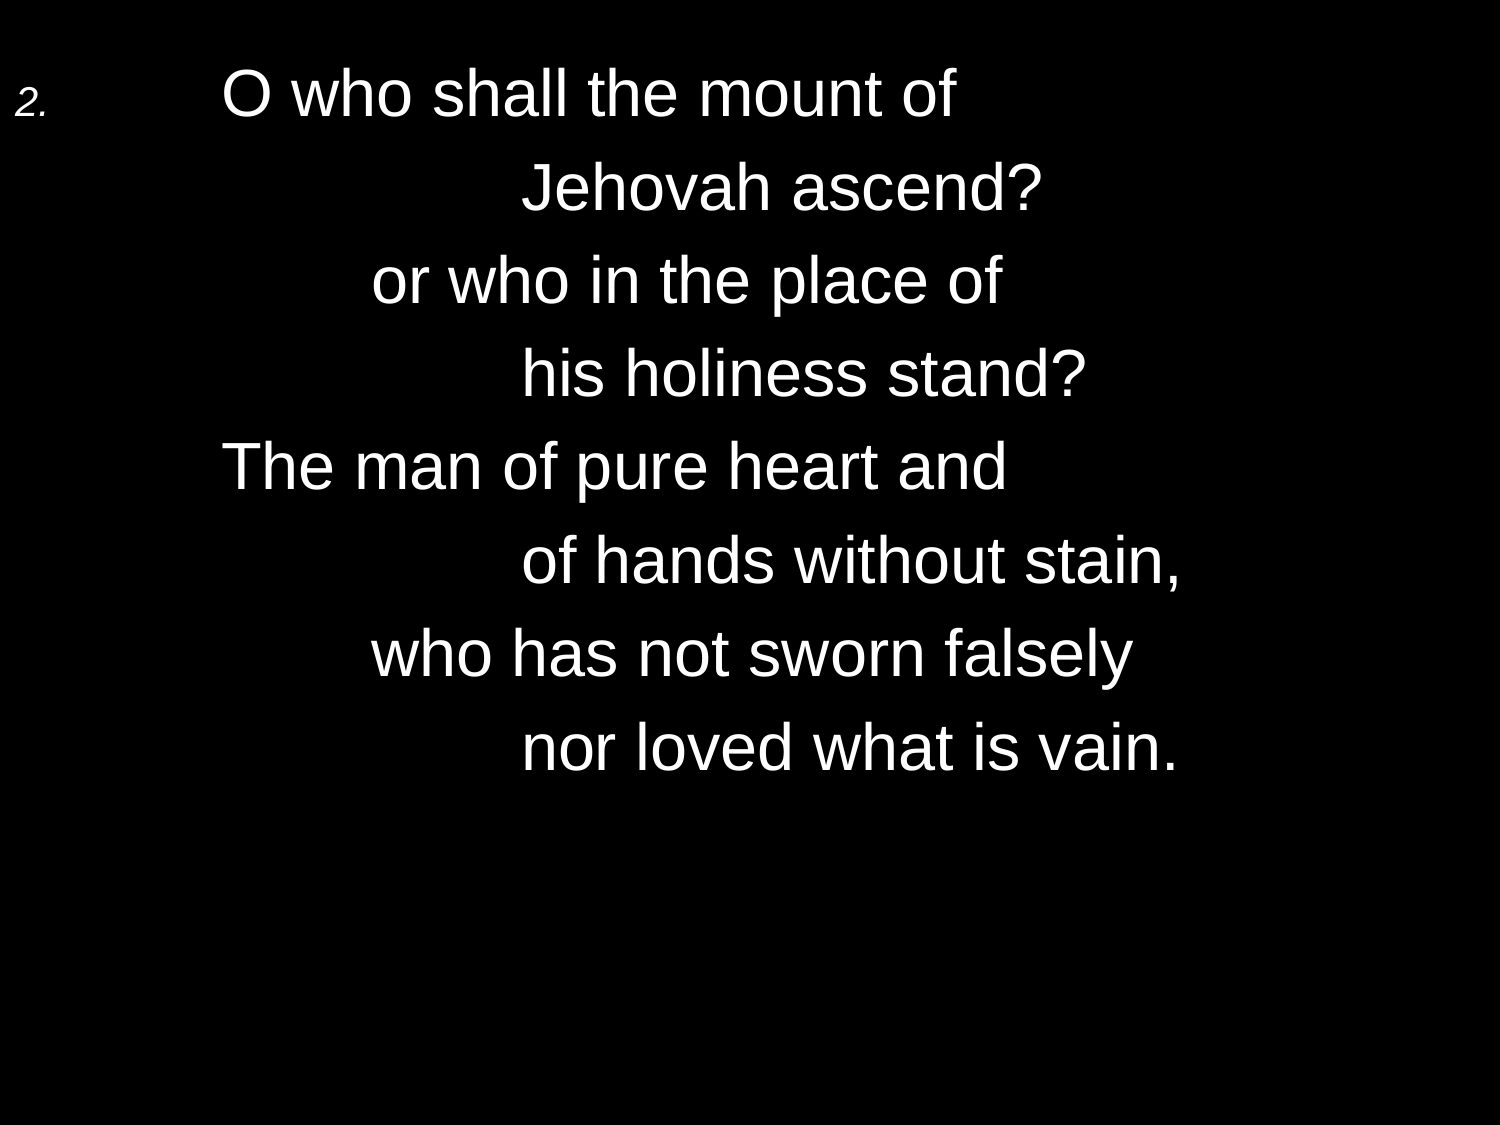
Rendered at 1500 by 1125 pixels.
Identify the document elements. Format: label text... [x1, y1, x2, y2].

list 2. O who shall the mount of Jehovah ascend? or who in the place of his holiness stand? The man of pure heart and of hands without stain, who has not sworn falsely nor loved what is vain. [0, 42, 1500, 1047]
